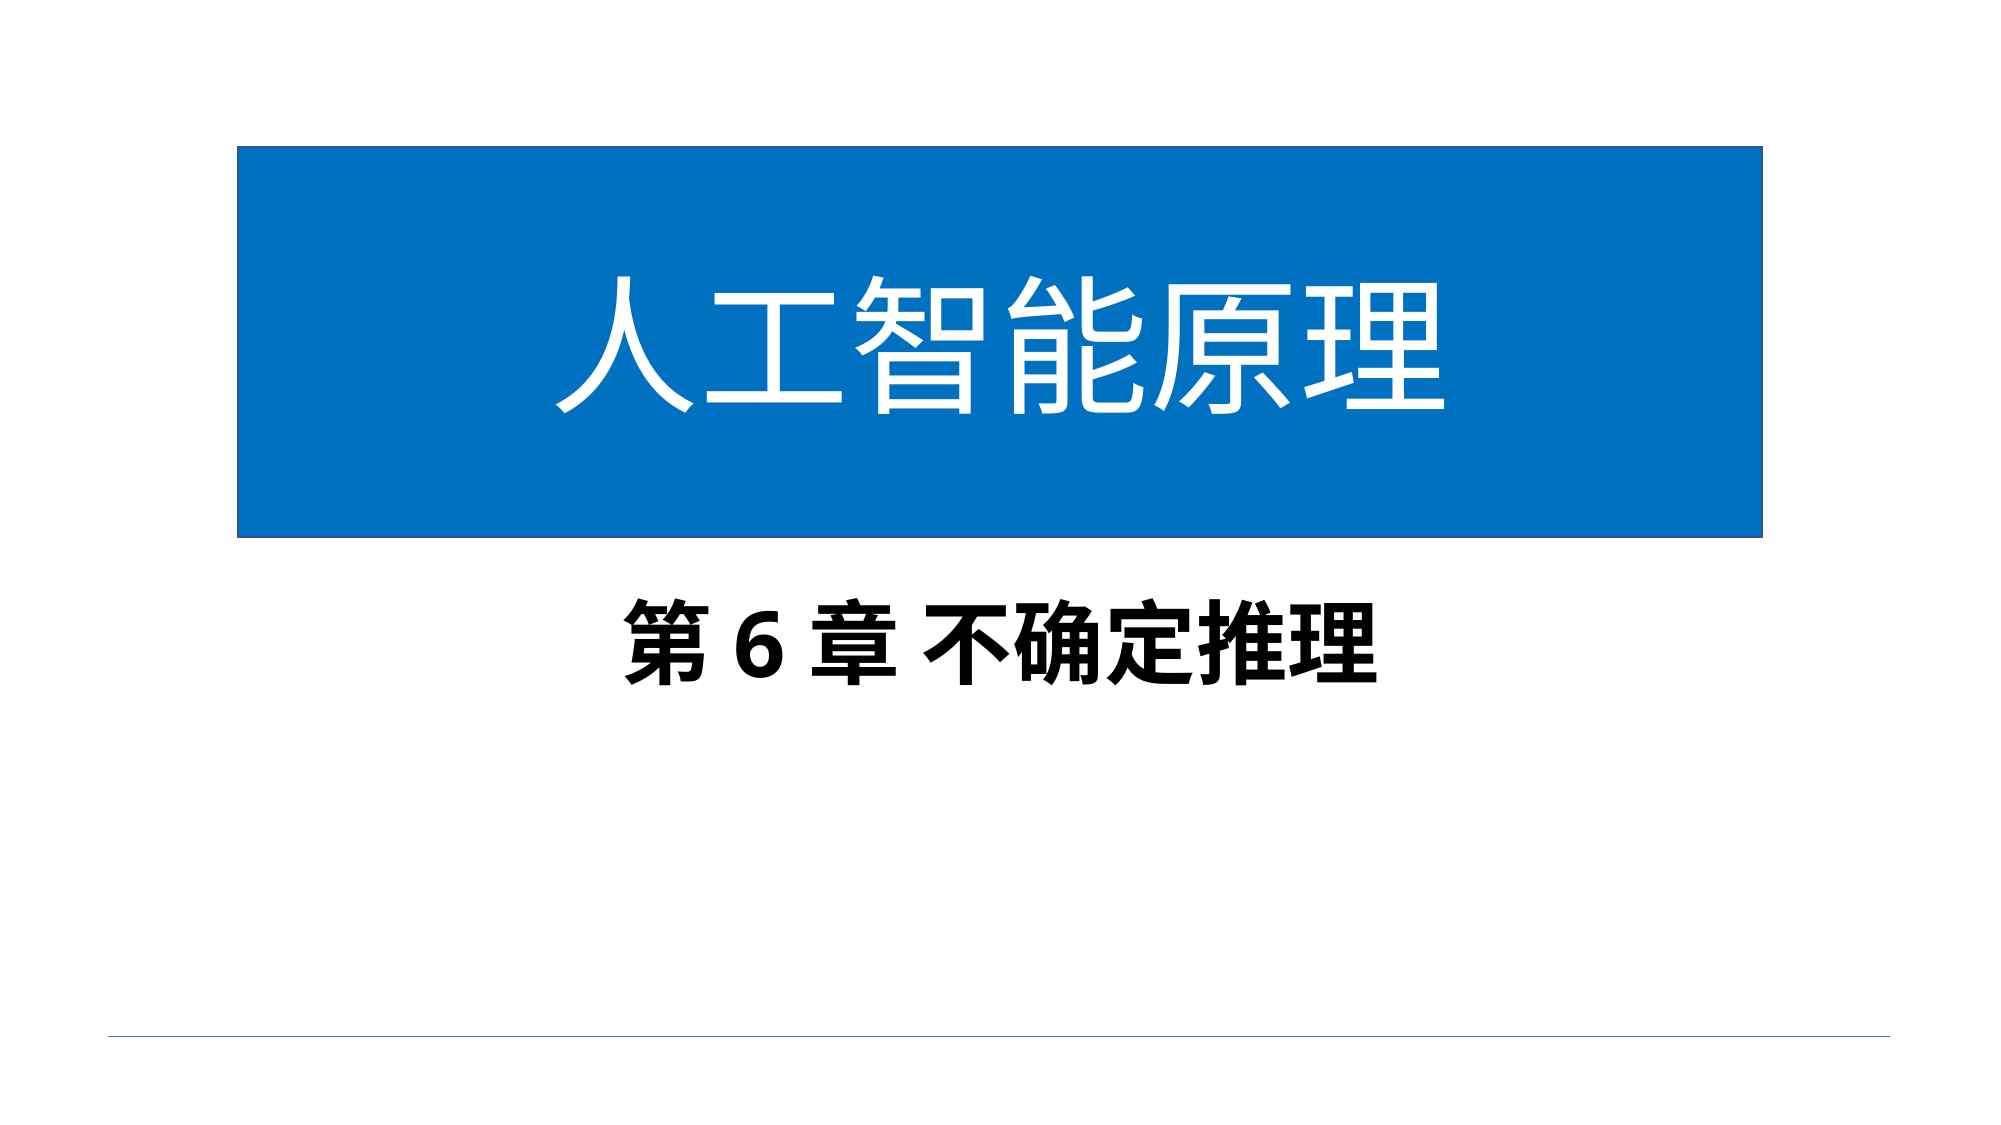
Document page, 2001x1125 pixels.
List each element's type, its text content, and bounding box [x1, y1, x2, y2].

text_box 人工智能原理 [237, 146, 1763, 538]
subtitle 第6章 不确定推理 [249, 590, 1750, 863]
